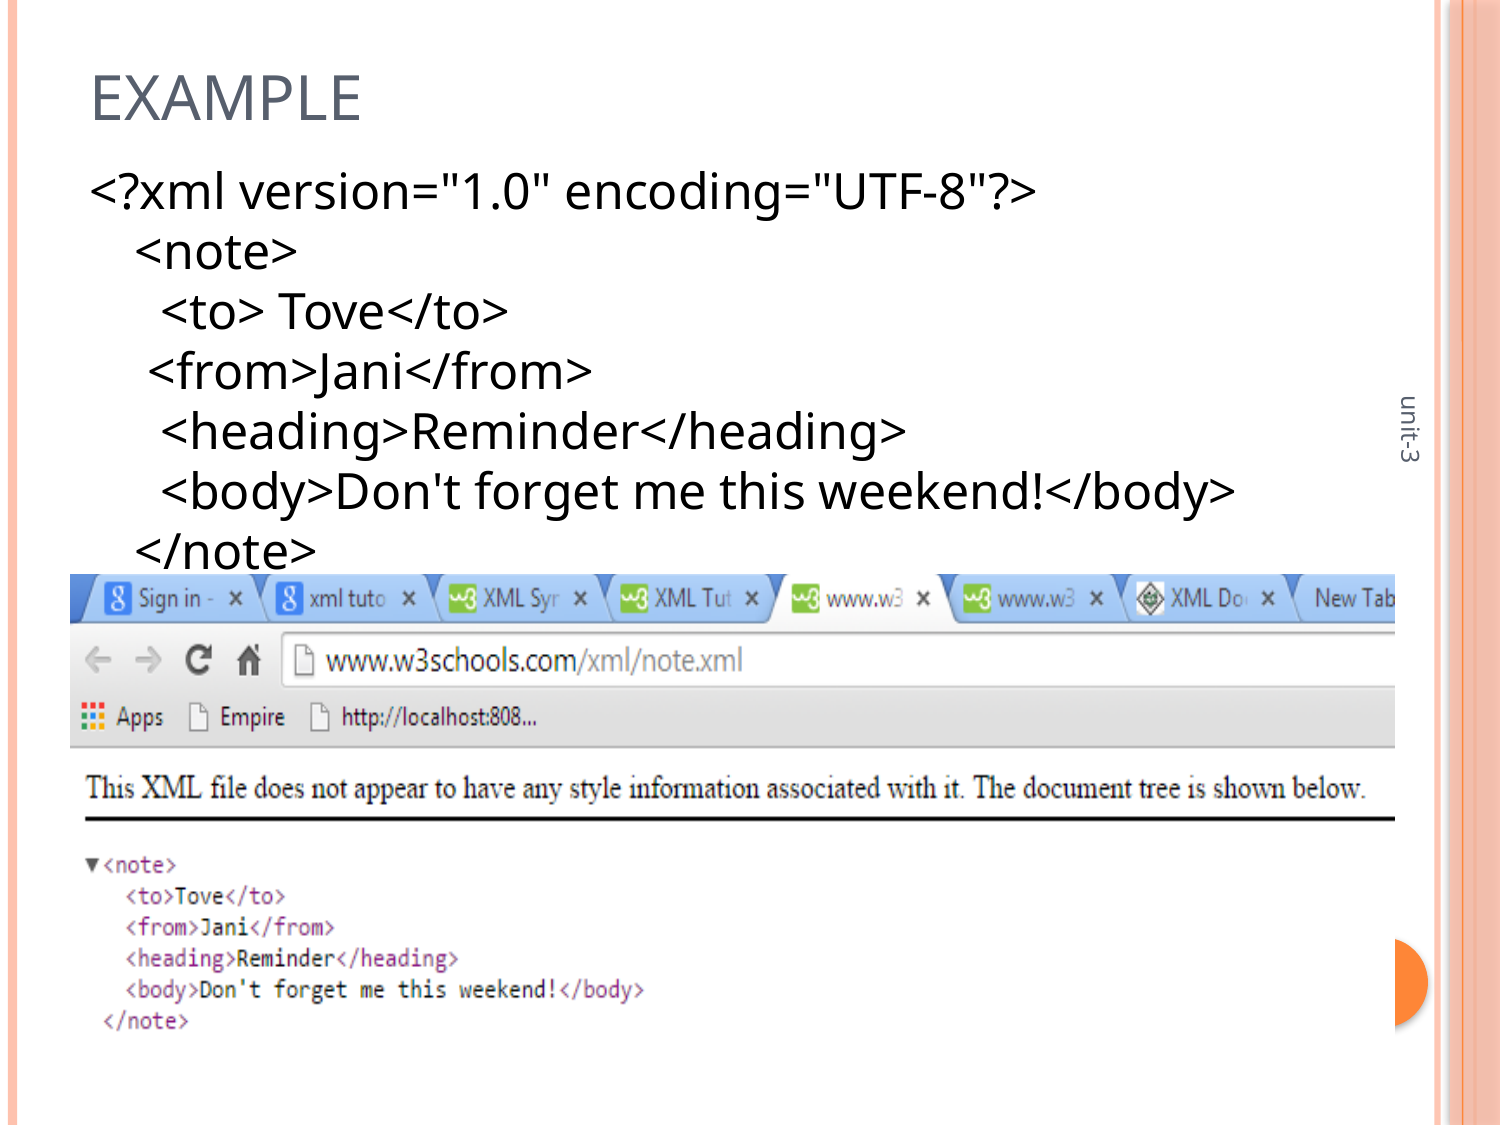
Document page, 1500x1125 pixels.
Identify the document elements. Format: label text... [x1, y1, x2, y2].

footer unit-3 [1379, 380, 1440, 906]
picture [69, 573, 1396, 1125]
list <?xml version="1.0" encoding="UTF-8"?> <note> <to> Tove</to> <from>Jani</from> <heading>Reminder</heading> <body>Don't forget me this weekend!</body> </note> [75, 152, 1300, 571]
title Example [75, 45, 1300, 141]
